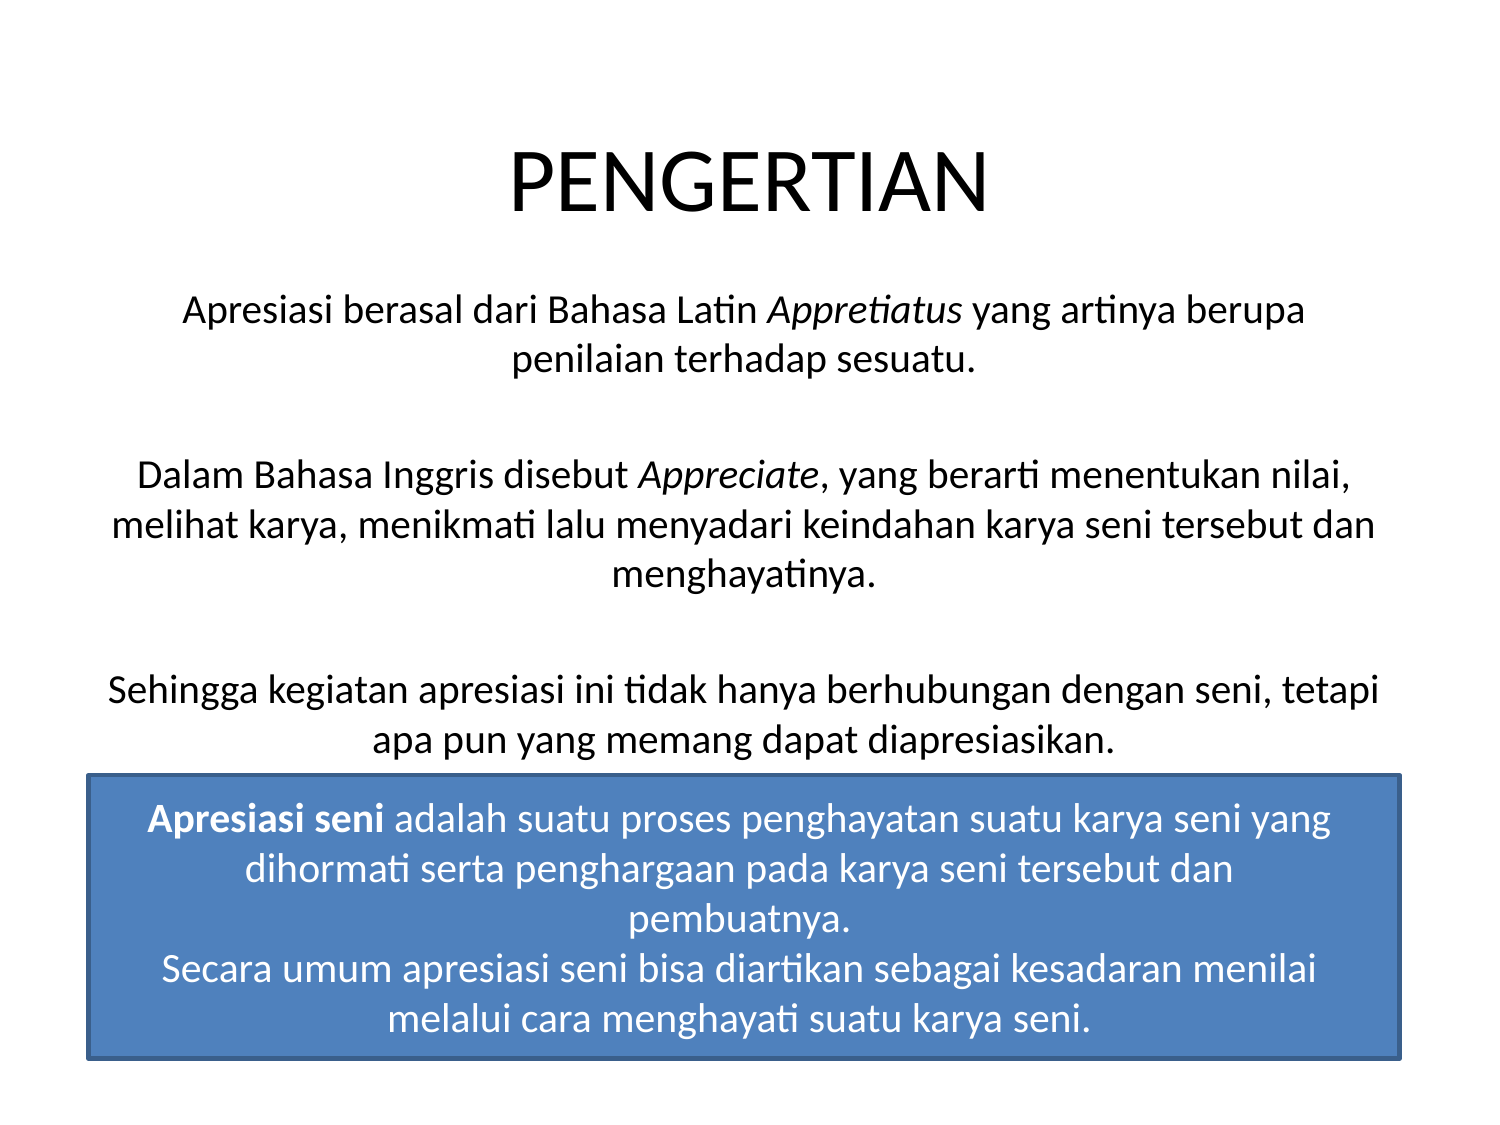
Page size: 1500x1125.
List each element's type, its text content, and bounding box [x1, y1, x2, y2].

text_box [86, 773, 1402, 1061]
text_box Apresiasi seni adalah suatu proses penghayatan suatu karya seni yang dihormati serta penghargaan pada karya seni tersebut dan pembuatnya. Secara umum apresiasi seni bisa diartikan sebagai kesadaran menilai melalui cara menghayati suatu karya seni. [113, 783, 1366, 1098]
subtitle Apresiasi berasal dari Bahasa Latin Appretiatus yang artinya berupa penilaian terhadap sesuatu. Dalam Bahasa Inggris disebut Appreciate, yang berarti menentukan nilai, melihat karya, menikmati lalu menyadari keindahan karya seni tersebut dan menghayatinya. Sehingga kegiatan apresiasi ini tidak hanya berhubungan dengan seni, tetapi apa pun yang memang dapat diapresiasikan. [88, 274, 1400, 771]
title PENGERTIAN [112, 54, 1388, 274]
